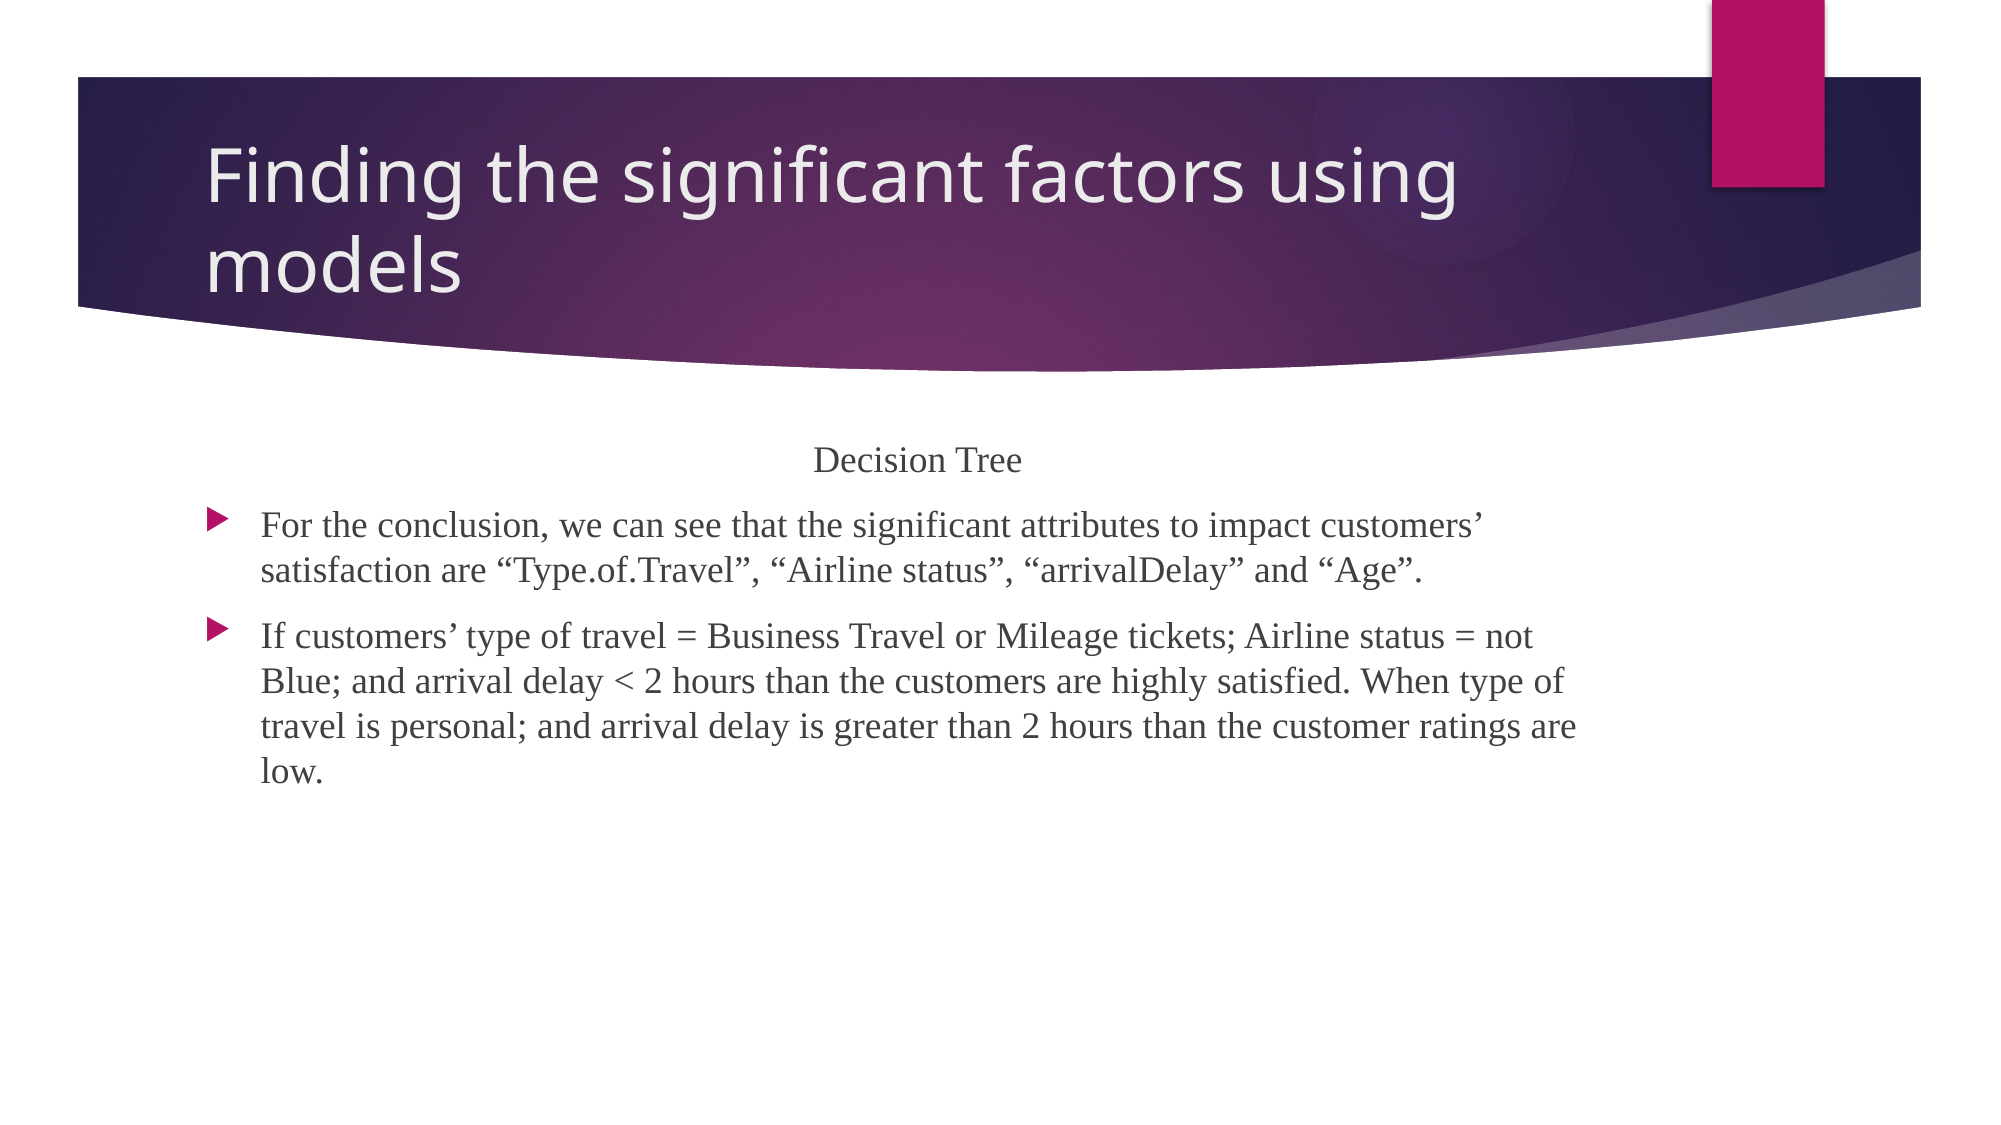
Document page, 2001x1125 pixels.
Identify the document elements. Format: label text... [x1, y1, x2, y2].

title Finding the significant factors using models [189, 159, 1627, 276]
list Decision Tree For the conclusion, we can see that the significant attributes to impact customers’ satisfaction are “Type.of.Travel”, “Airline status”, “arrivalDelay” and “Age”. If customers’ type of travel = Business Travel or Mileage tickets; Airline status = not Blue; and arrival delay < 2 hours than the customers are highly satisfied. When type of travel is personal; and arrival delay is greater than 2 hours than the customer ratings are low. [189, 427, 1638, 988]
